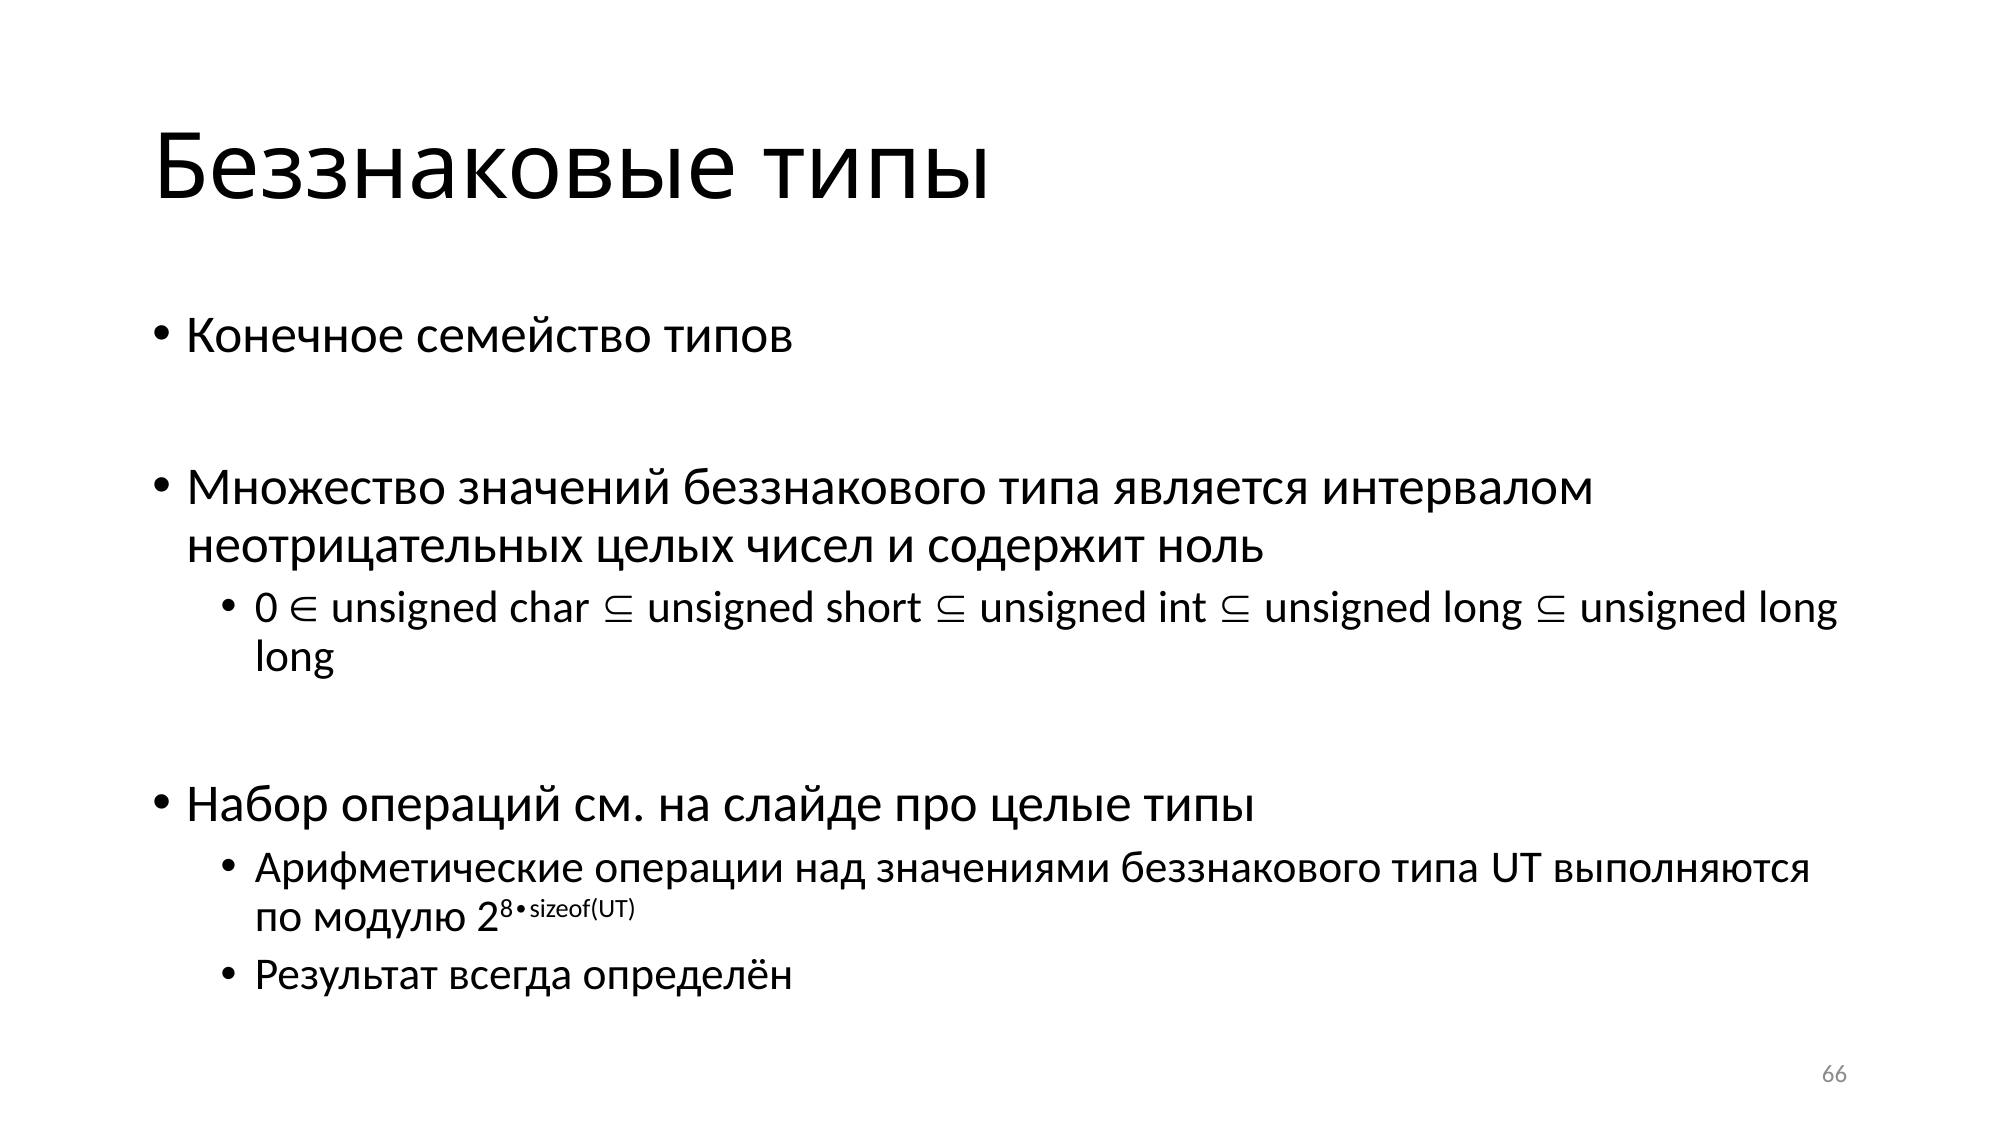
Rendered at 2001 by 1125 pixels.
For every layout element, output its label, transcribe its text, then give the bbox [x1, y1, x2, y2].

list Конечное семейство типов Множество значений беззнакового типа является интервалом неотрицательных целых чисел и содержит ноль 0  unsigned char  unsigned short  unsigned int  unsigned long  unsigned long long Набор операций см. на слайде про целые типы Арифметические операции над значениями беззнакового типа UT выполняются по модулю 28∙sizeof(UT) Результат всегда определён [137, 299, 1863, 1014]
title Беззнаковые типы [137, 59, 1863, 278]
slide_number 66 [1412, 1042, 1863, 1103]
